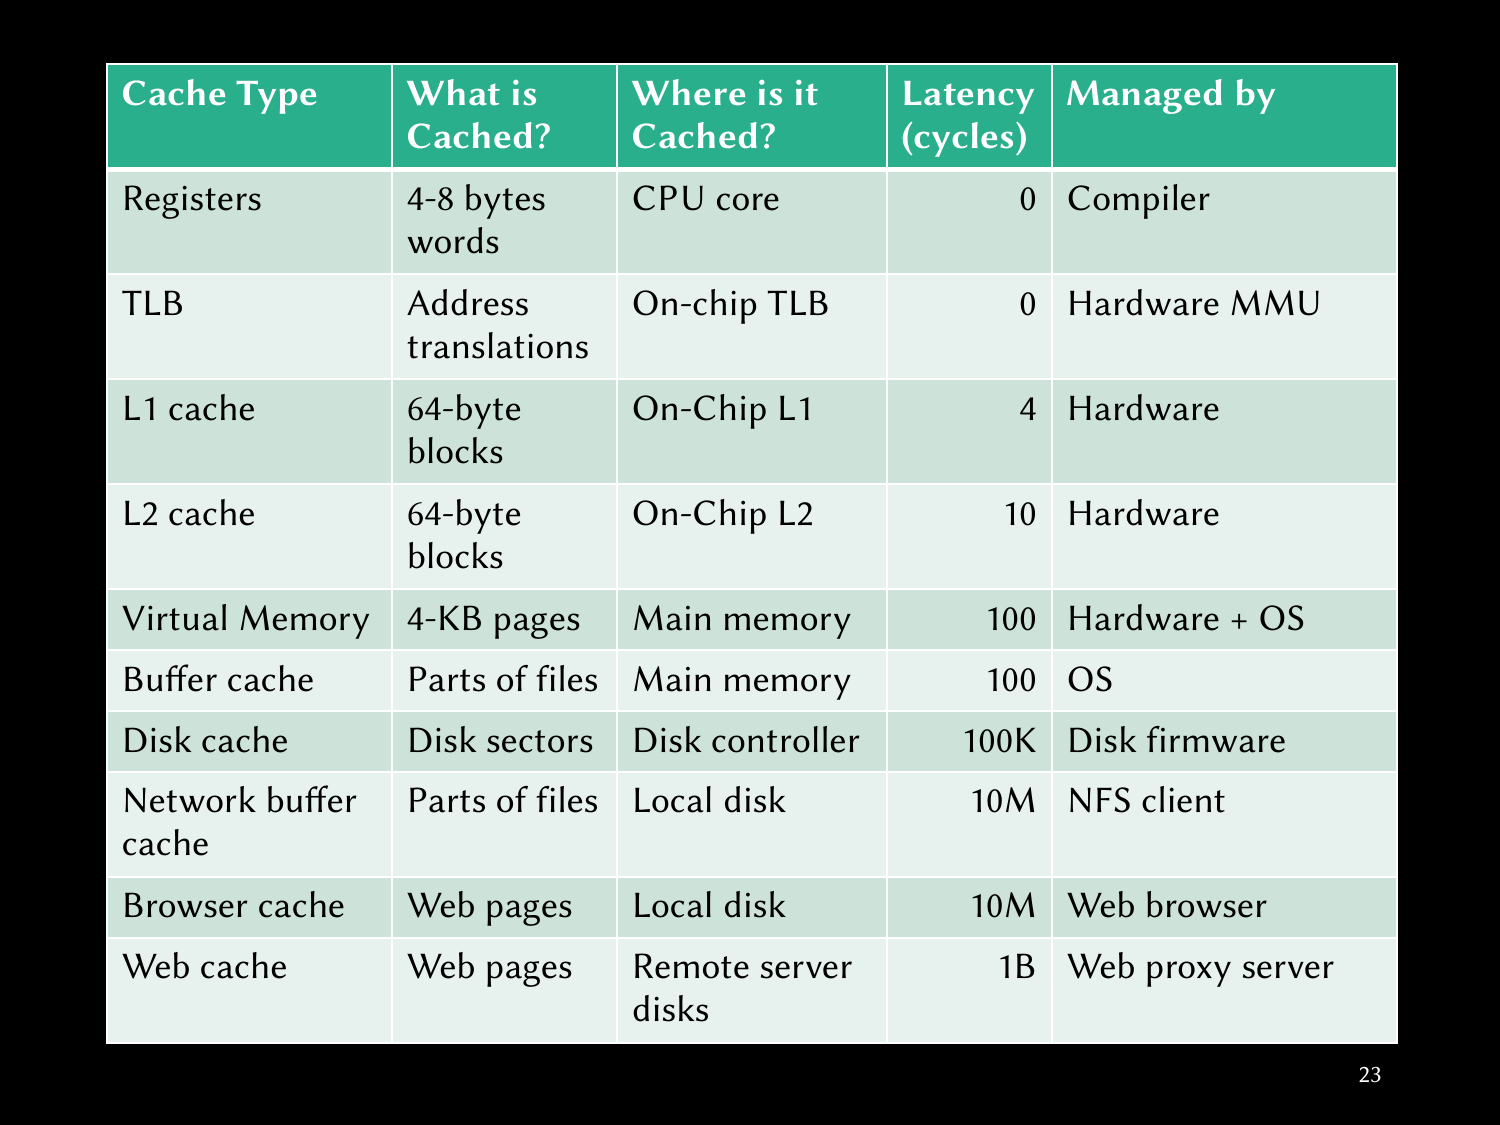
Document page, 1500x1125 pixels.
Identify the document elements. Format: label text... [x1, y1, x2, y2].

table_cell Address translations [393, 275, 616, 378]
table_cell On-chip TLB [618, 275, 886, 378]
table_cell 4 [888, 380, 1051, 483]
table_cell On-Chip L1 [618, 380, 886, 483]
table_cell 10 [888, 485, 1051, 588]
table_cell NFS client [1053, 773, 1396, 876]
table_cell Compiler [1053, 172, 1396, 273]
table_cell Local disk [618, 878, 886, 937]
table_cell 4-8 bytes words [393, 172, 616, 273]
table_cell Disk cache [108, 712, 391, 771]
table_cell Disk firmware [1053, 712, 1396, 771]
table_cell Web browser [1053, 878, 1396, 937]
table_cell Disk sectors [393, 712, 616, 771]
table_cell Virtual Memory [108, 590, 391, 649]
table_cell OS [1053, 651, 1396, 710]
table_cell Web cache [108, 939, 391, 1042]
table_cell Parts of files [393, 773, 616, 876]
table_cell 4-KB pages [393, 590, 616, 649]
table_cell Hardware + OS [1053, 590, 1396, 649]
table_cell CPU core [618, 172, 886, 273]
table_header Cache Type [108, 65, 391, 167]
table_cell Hardware [1053, 380, 1396, 483]
slide_number 23 [1059, 1044, 1397, 1103]
table_cell Parts of files [393, 651, 616, 710]
table_cell Web pages [393, 878, 616, 937]
table_cell 10M [888, 878, 1051, 937]
table_cell 0 [888, 275, 1051, 378]
table_cell 100 [888, 651, 1051, 710]
table_cell TLB [108, 275, 391, 378]
table_cell Disk controller [618, 712, 886, 771]
table_cell L1 cache [108, 380, 391, 483]
table_cell On-Chip L2 [618, 485, 886, 588]
table_cell Main memory [618, 651, 886, 710]
table_cell Hardware [1053, 485, 1396, 588]
table_cell Web pages [393, 939, 616, 1042]
table_cell Remote server disks [618, 939, 886, 1042]
table_cell Browser cache [108, 878, 391, 937]
table_cell Hardware MMU [1053, 275, 1396, 378]
table_cell 100 [888, 590, 1051, 649]
table_cell Web proxy server [1053, 939, 1396, 1042]
table_cell L2 cache [108, 485, 391, 588]
table_cell Local disk [618, 773, 886, 876]
table_header What is Cached? [393, 65, 616, 167]
table_cell 10M [888, 773, 1051, 876]
table_cell Registers [108, 172, 391, 273]
table_header Managed by [1053, 65, 1396, 167]
table_cell 1B [888, 939, 1051, 1042]
table_cell Buffer cache [108, 651, 391, 710]
table_cell Network buffer cache [108, 773, 391, 876]
table_header Where is it Cached? [618, 65, 886, 167]
table_header Latency (cycles) [888, 65, 1051, 167]
table_cell 64-byte blocks [393, 485, 616, 588]
table_cell Main memory [618, 590, 886, 649]
table_cell 64-byte blocks [393, 380, 616, 483]
table_cell 100K [888, 712, 1051, 771]
table_cell 0 [888, 172, 1051, 273]
